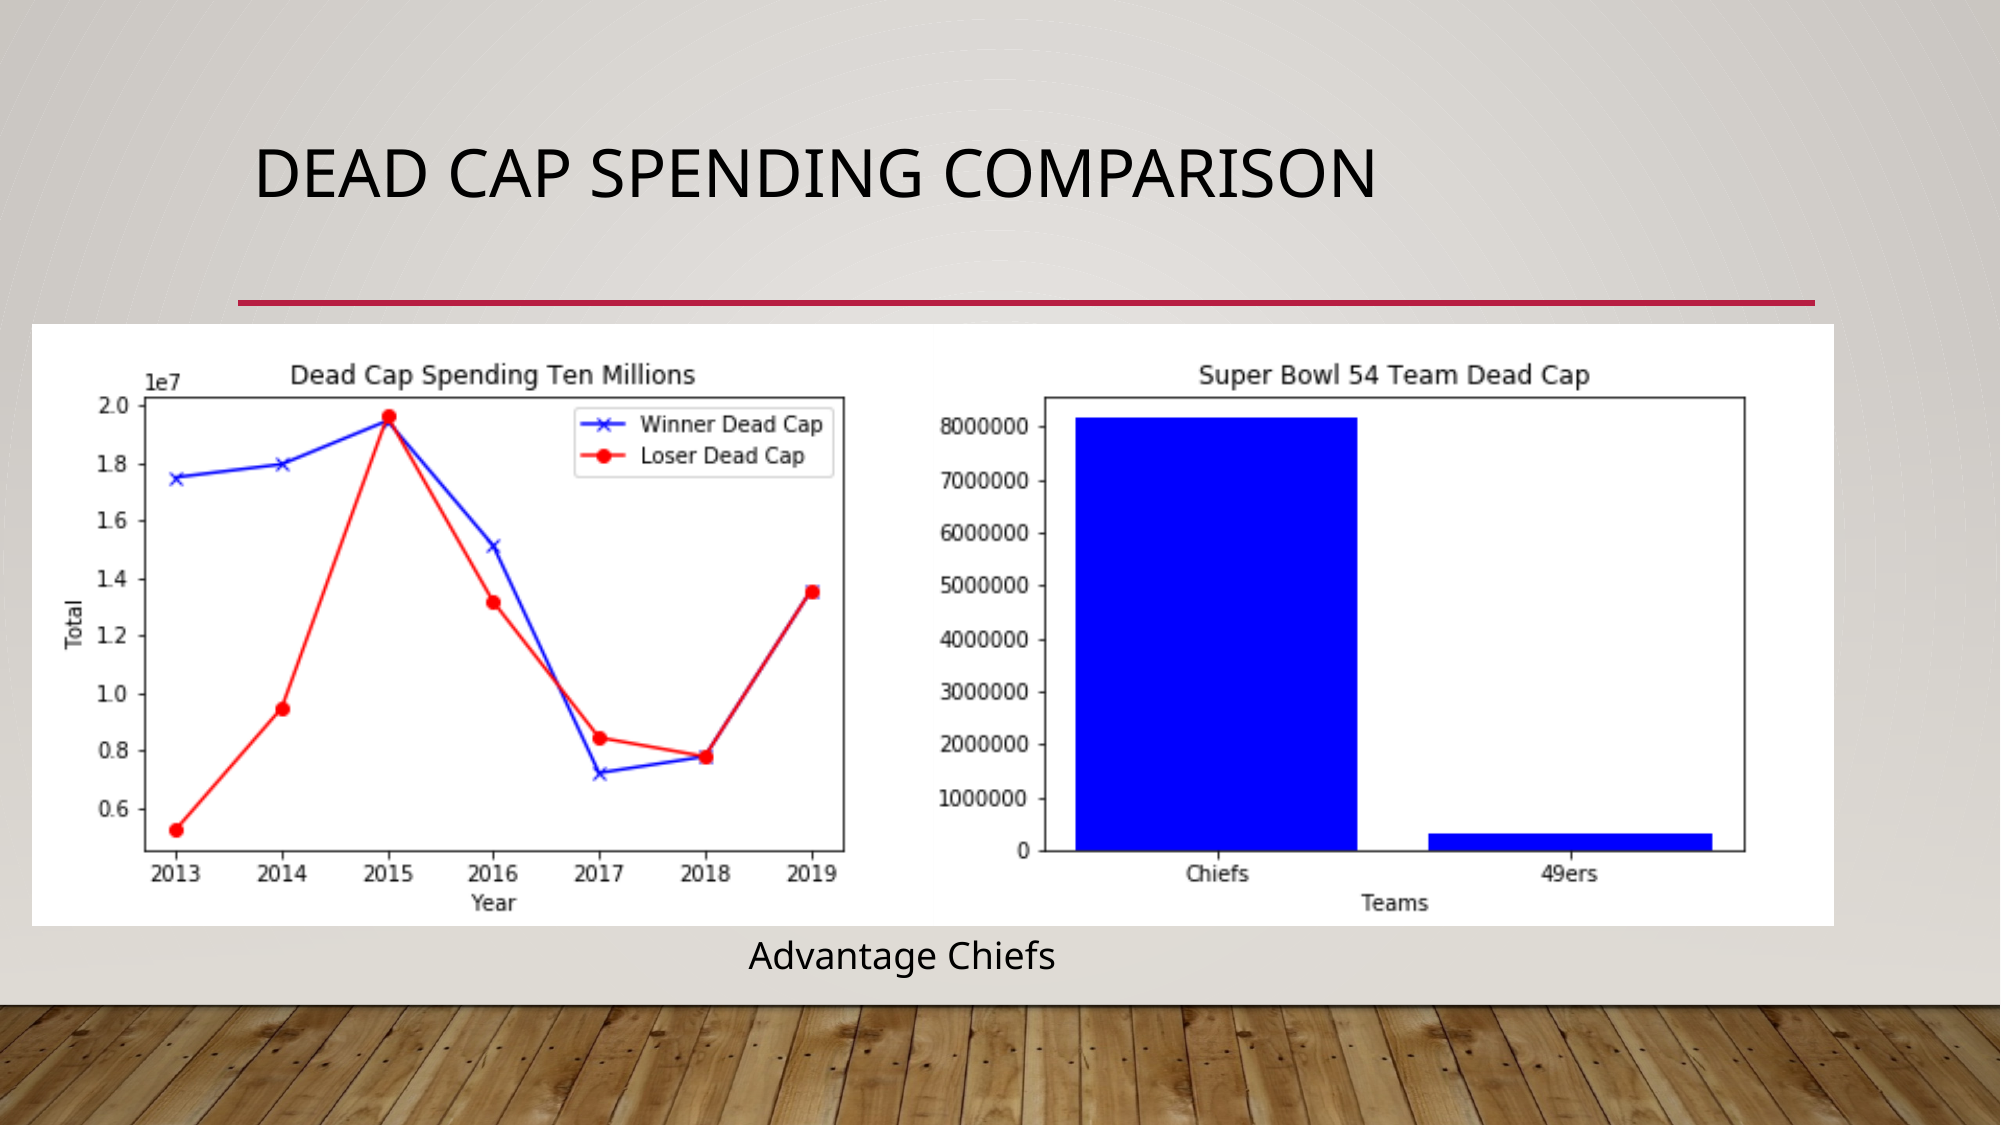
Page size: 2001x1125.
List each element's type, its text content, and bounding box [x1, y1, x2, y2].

picture [32, 324, 1834, 926]
text_box Advantage Chiefs [733, 926, 1071, 985]
picture [0, 1005, 2000, 1125]
title Dead cap spending comparison [238, 131, 1814, 305]
